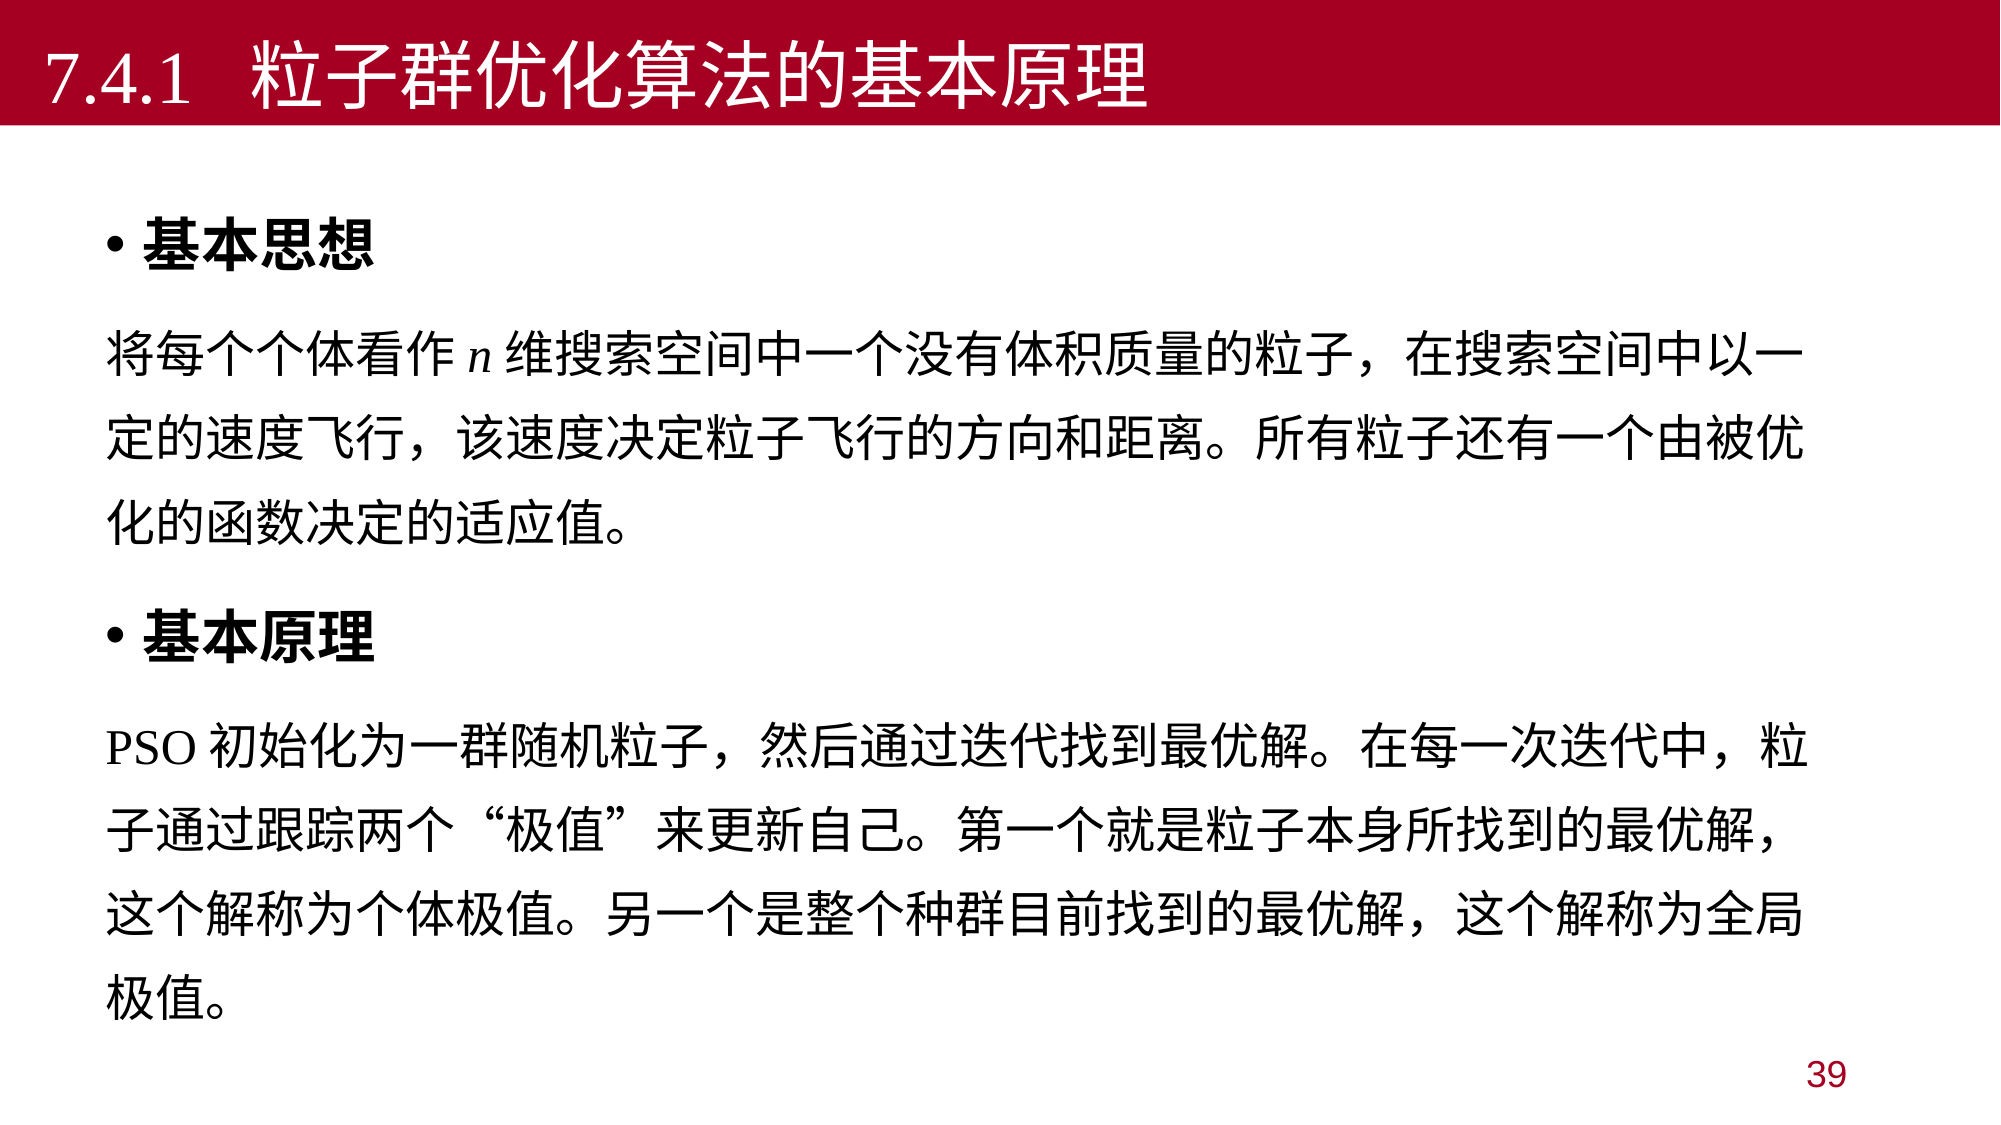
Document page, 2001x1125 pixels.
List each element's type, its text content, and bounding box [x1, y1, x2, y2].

text_box 7.4.1 粒子群优化算法的基本原理 [0, 0, 2000, 126]
slide_number 39 [1412, 1042, 1863, 1103]
list 基本思想 将每个个体看作n维搜索空间中一个没有体积质量的粒子，在搜索空间中以一定的速度飞行，该速度决定粒子飞行的方向和距离。所有粒子还有一个由被优化的函数决定的适应值。 基本原理 PSO初始化为一群随机粒子，然后通过迭代找到最优解。在每一次迭代中，粒子通过跟踪两个“极值”来更新自己。第一个就是粒子本身所找到的最优解，这个解称为个体极值。另一个是整个种群目前找到的最优解，这个解称为全局极值。 [90, 172, 1863, 1059]
